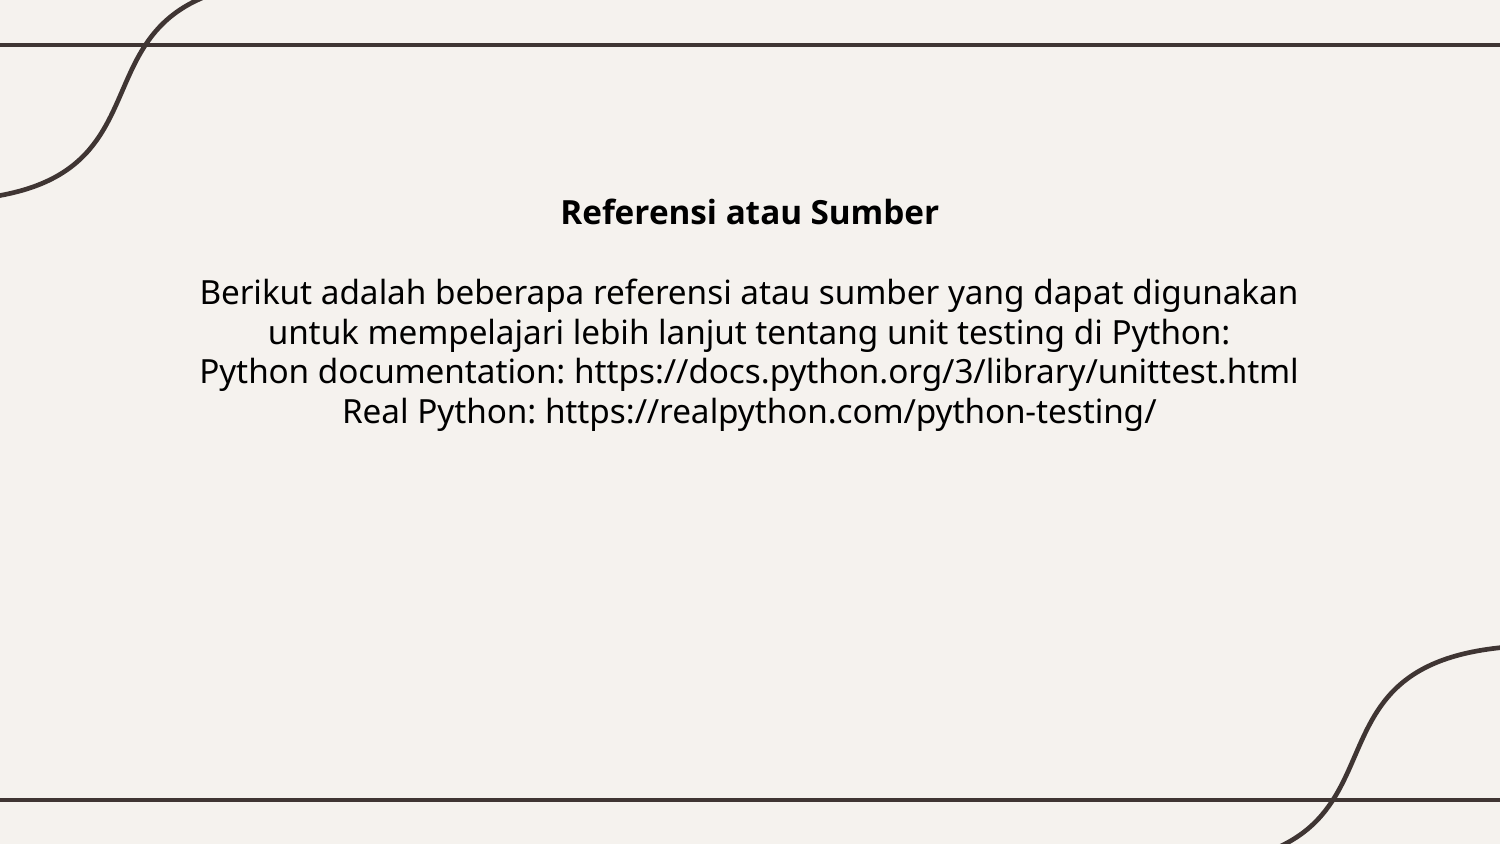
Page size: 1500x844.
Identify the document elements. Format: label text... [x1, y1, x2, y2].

title Referensi atau Sumber Berikut adalah beberapa referensi atau sumber yang dapat digunakan untuk mempelajari lebih lanjut tentang unit testing di Python: Python documentation: https://docs.python.org/3/library/unittest.html Real Python: https://realpython.com/python-testing/ [184, 176, 1316, 645]
